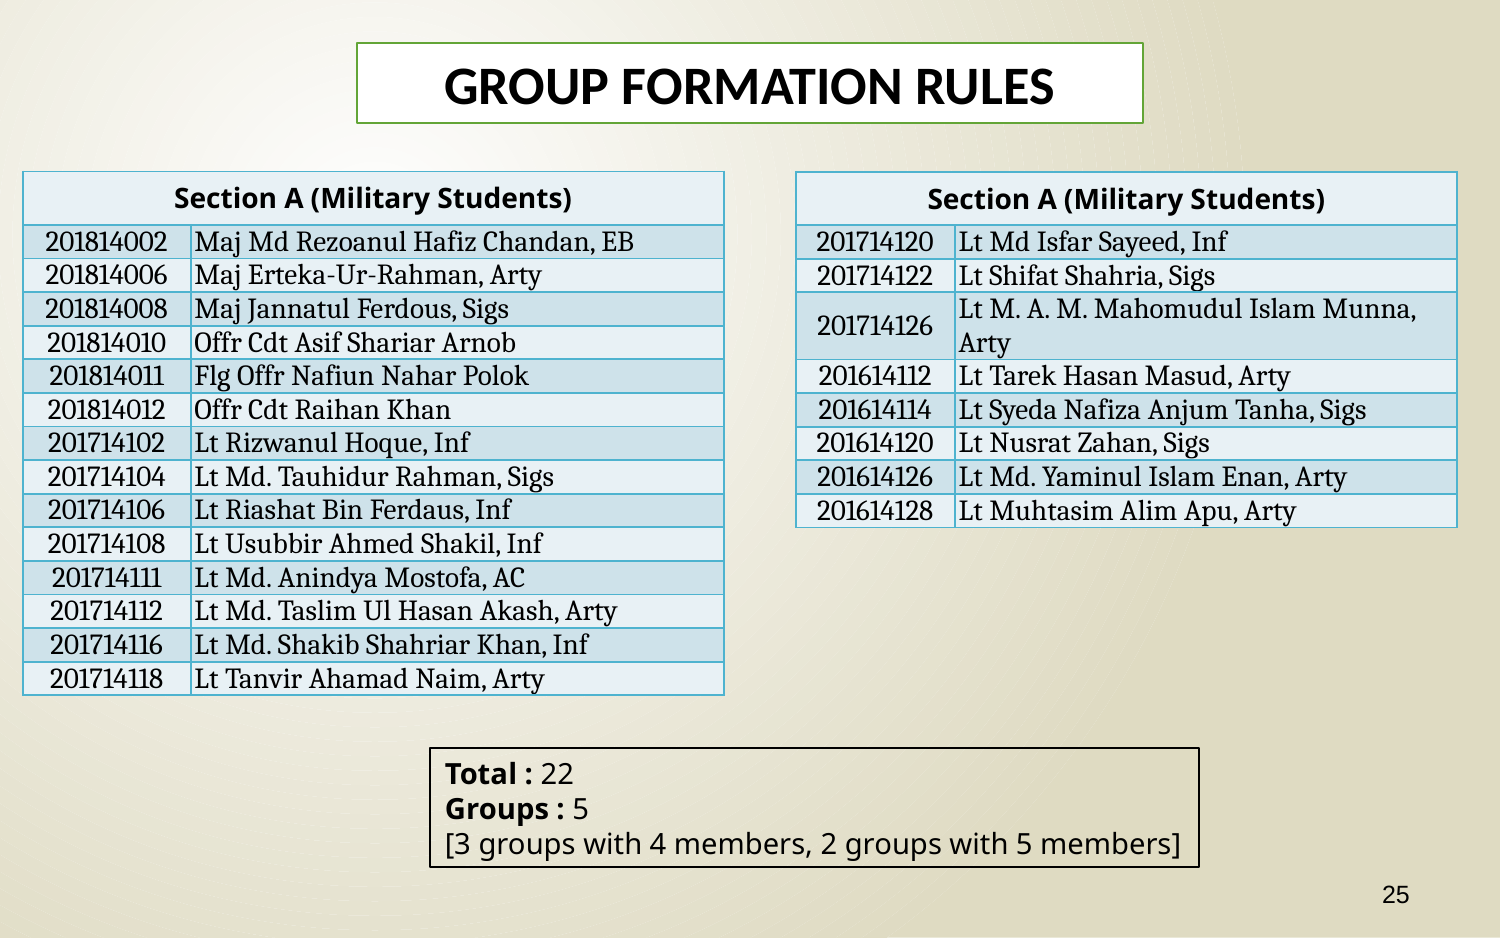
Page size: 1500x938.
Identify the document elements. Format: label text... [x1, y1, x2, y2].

table_header Section A (Military Students) [797, 173, 1456, 224]
table_cell 201614128 [797, 495, 954, 527]
text_box Total : 22 Groups : 5 [3 groups with 4 members, 2 groups with 5 members] [430, 747, 1199, 868]
table_cell Flg Offr Nafiun Nahar Polok [192, 360, 723, 392]
table_cell 201814008 [24, 293, 190, 325]
table_cell Lt Md. Anindya Mostofa, AC [192, 562, 723, 594]
table_cell Maj Jannatul Ferdous, Sigs [192, 293, 723, 325]
table_cell Maj Md Rezoanul Hafiz Chandan, EB [192, 226, 723, 258]
table_cell Maj Erteka-Ur-Rahman, Arty [192, 259, 723, 291]
table_cell 201714126 [797, 293, 954, 359]
table_cell 201614126 [797, 461, 954, 493]
table_cell Lt Md Isfar Sayeed, Inf [956, 226, 1456, 258]
table_cell Lt Md. Taslim Ul Hasan Akash, Arty [192, 595, 723, 627]
table_cell 201614114 [797, 394, 954, 426]
table_cell 201714112 [24, 595, 190, 627]
table_cell Lt Usubbir Ahmed Shakil, Inf [192, 528, 723, 560]
table_cell Lt Tanvir Ahamad Naim, Arty [192, 663, 723, 694]
table_cell 201714104 [24, 461, 190, 493]
table_cell Lt Rizwanul Hoque, Inf [192, 427, 723, 459]
table_cell Lt Muhtasim Alim Apu, Arty [956, 495, 1456, 527]
table_cell 201714122 [797, 260, 954, 291]
table_cell Lt M. A. M. Mahomudul Islam Munna, Arty [956, 293, 1456, 359]
table_cell 201814006 [24, 259, 190, 291]
table_cell 201714118 [24, 663, 190, 694]
table_cell Lt Tarek Hasan Masud, Arty [956, 360, 1456, 392]
table_cell Lt Syeda Nafiza Anjum Tanha, Sigs [956, 394, 1456, 426]
table_cell 201614120 [797, 428, 954, 459]
table_cell 201814002 [24, 226, 190, 258]
table_cell 201714120 [797, 226, 954, 258]
text_box GROUP FORMATION RULES [356, 42, 1144, 124]
table_cell Lt Shifat Shahria, Sigs [956, 260, 1456, 291]
table_cell Lt Riashat Bin Ferdaus, Inf [192, 495, 723, 526]
table_cell 201714106 [24, 495, 190, 526]
table_cell 201814012 [24, 394, 190, 426]
table_cell 201714102 [24, 427, 190, 459]
table_cell Lt Md. Tauhidur Rahman, Sigs [192, 461, 723, 493]
slide_number 25 [1074, 868, 1425, 919]
table_cell Offr Cdt Asif Shariar Arnob [192, 327, 723, 358]
table_cell Lt Md. Shakib Shahriar Khan, Inf [192, 629, 723, 661]
table_cell 201714108 [24, 528, 190, 560]
table_cell Lt Nusrat Zahan, Sigs [956, 428, 1456, 459]
table_header Section A (Military Students) [24, 172, 723, 224]
table_cell 201814010 [24, 327, 190, 358]
table_cell 201814011 [24, 360, 190, 392]
table_cell Lt Md. Yaminul Islam Enan, Arty [956, 461, 1456, 493]
table_cell 201614112 [797, 360, 954, 392]
table_cell 201714111 [24, 562, 190, 594]
table_cell Offr Cdt Raihan Khan [192, 394, 723, 426]
table_cell 201714116 [24, 629, 190, 661]
